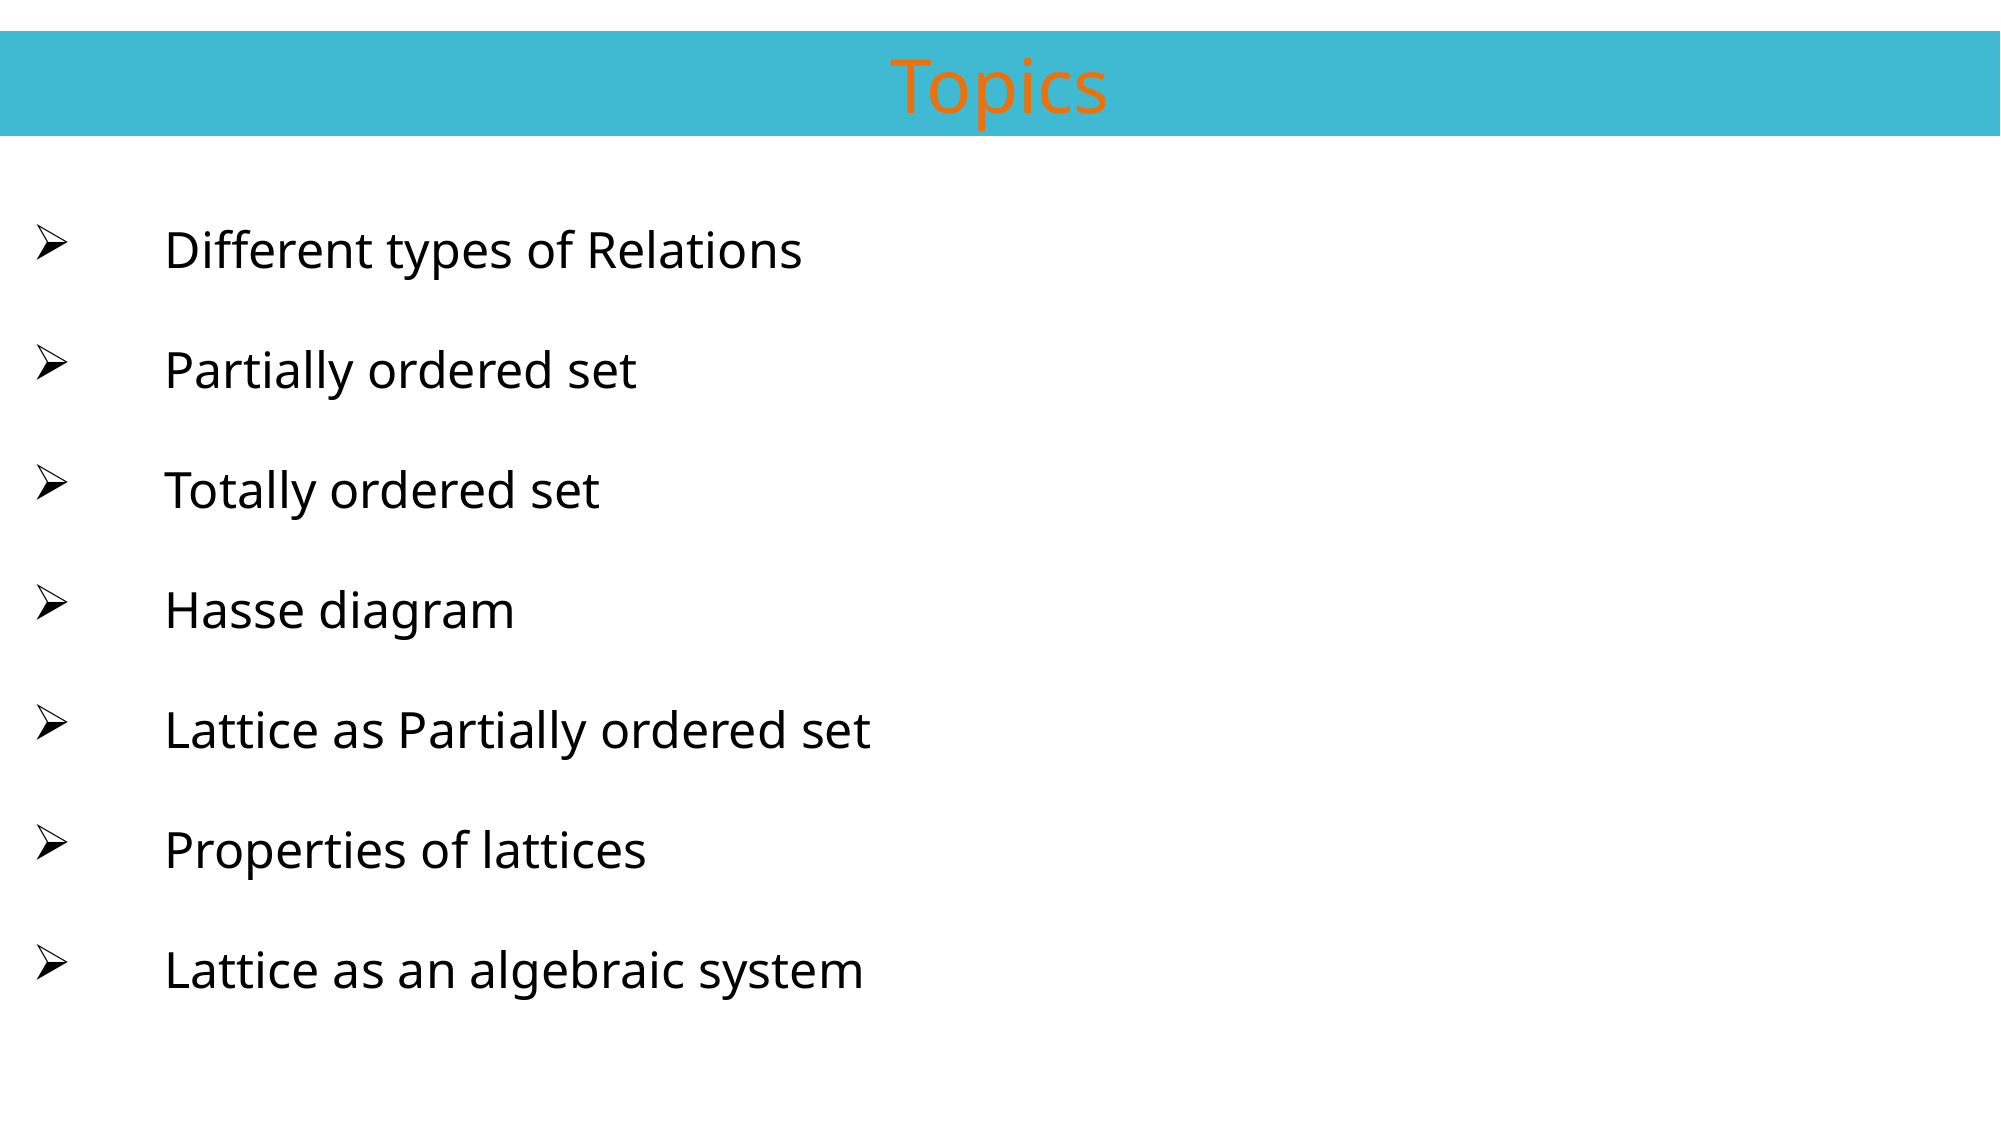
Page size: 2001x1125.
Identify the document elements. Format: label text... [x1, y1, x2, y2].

text_box Topics [0, 31, 2000, 136]
text_box Different types of Relations Partially ordered set Totally ordered set Hasse diagram Lattice as Partially ordered set Properties of lattices Lattice as an algebraic system [0, 151, 2000, 1006]
